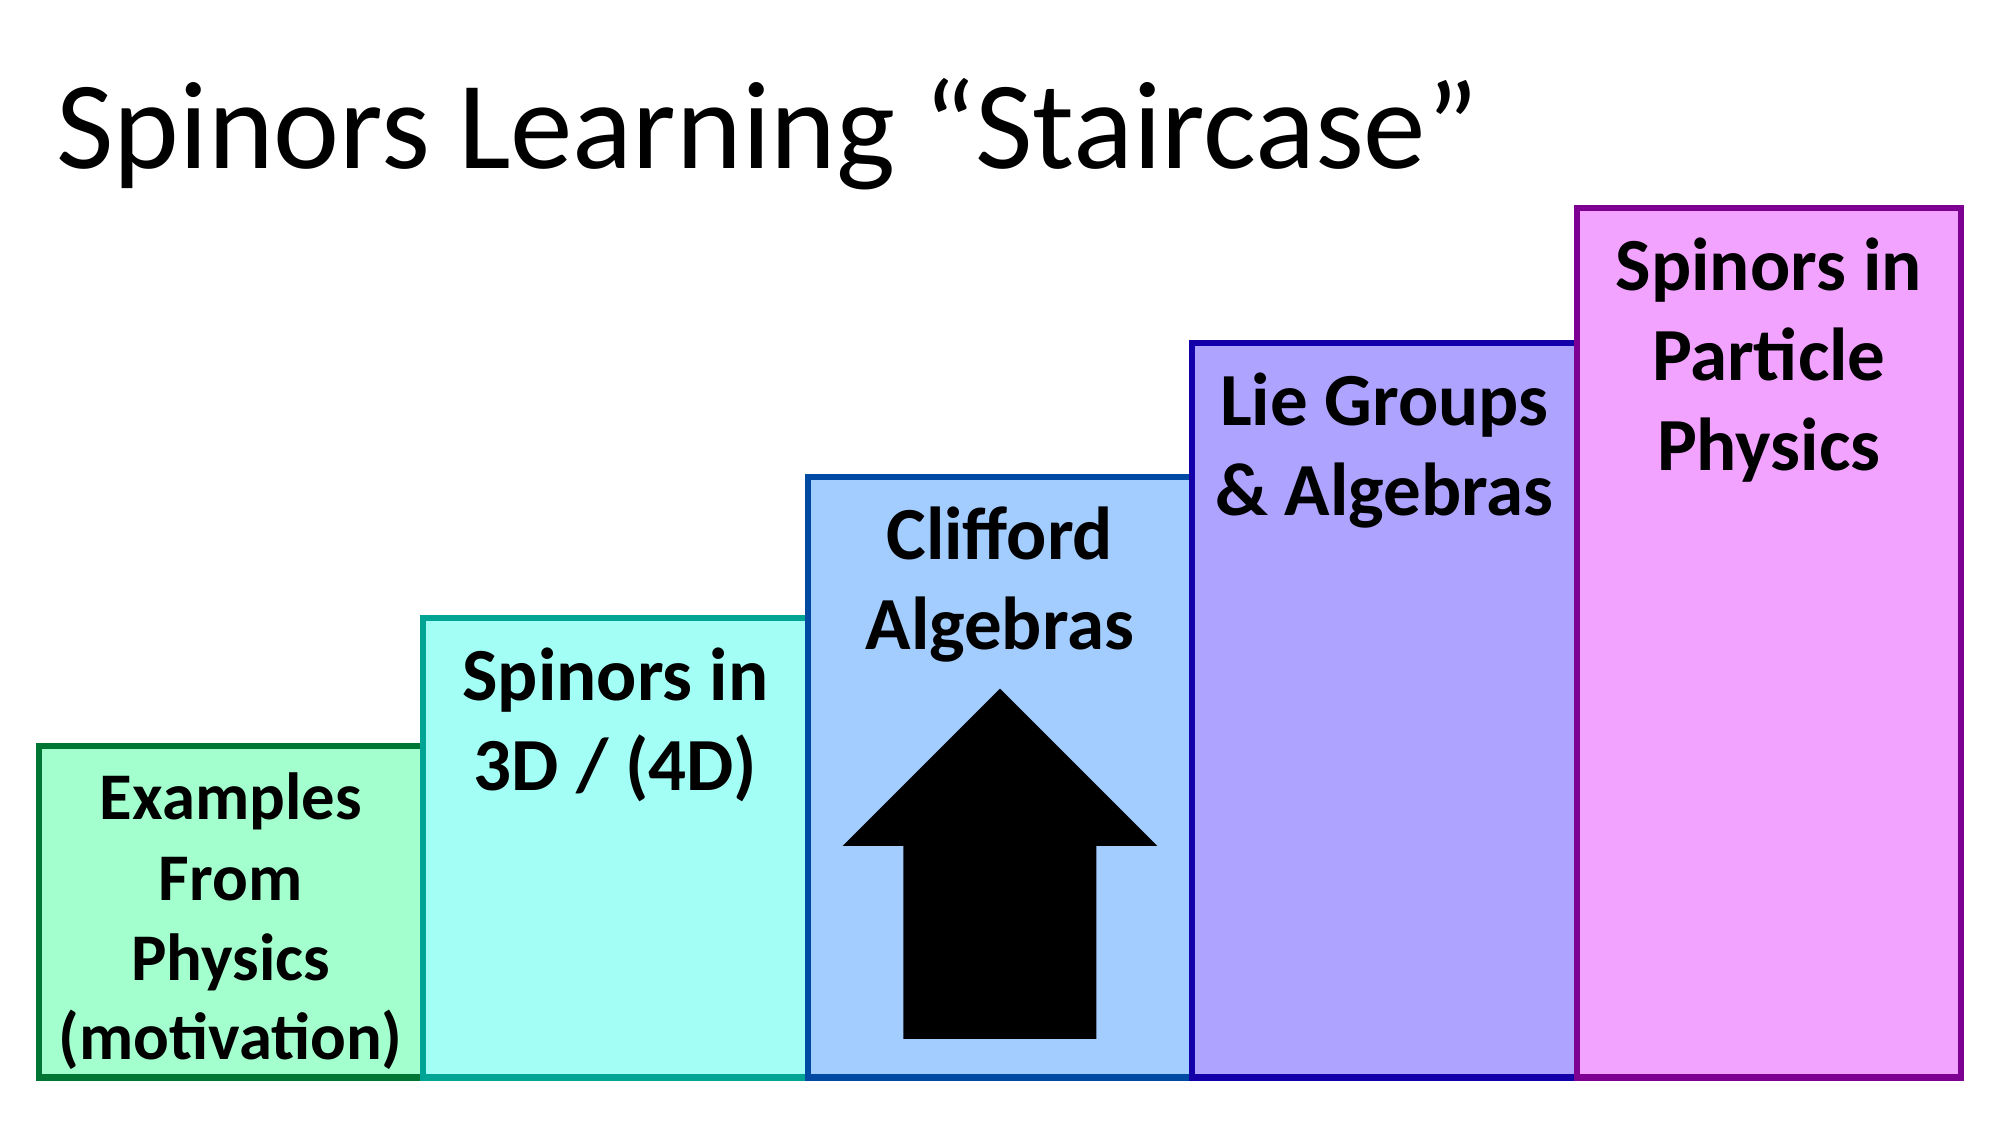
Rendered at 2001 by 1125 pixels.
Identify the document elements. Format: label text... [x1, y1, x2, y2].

text_box Examples From Physics (motivation) [38, 745, 422, 1079]
text_box [840, 687, 1160, 1040]
text_box Spinors in Particle Physics [1576, 207, 1962, 1079]
text_box Clifford Algebras [807, 476, 1191, 1079]
text_box Lie Groups & Algebras [1191, 342, 1576, 1079]
text_box Spinors in 3D / (4D) [422, 617, 807, 1079]
text_box Spinors Learning “Staircase” [41, 35, 1524, 201]
